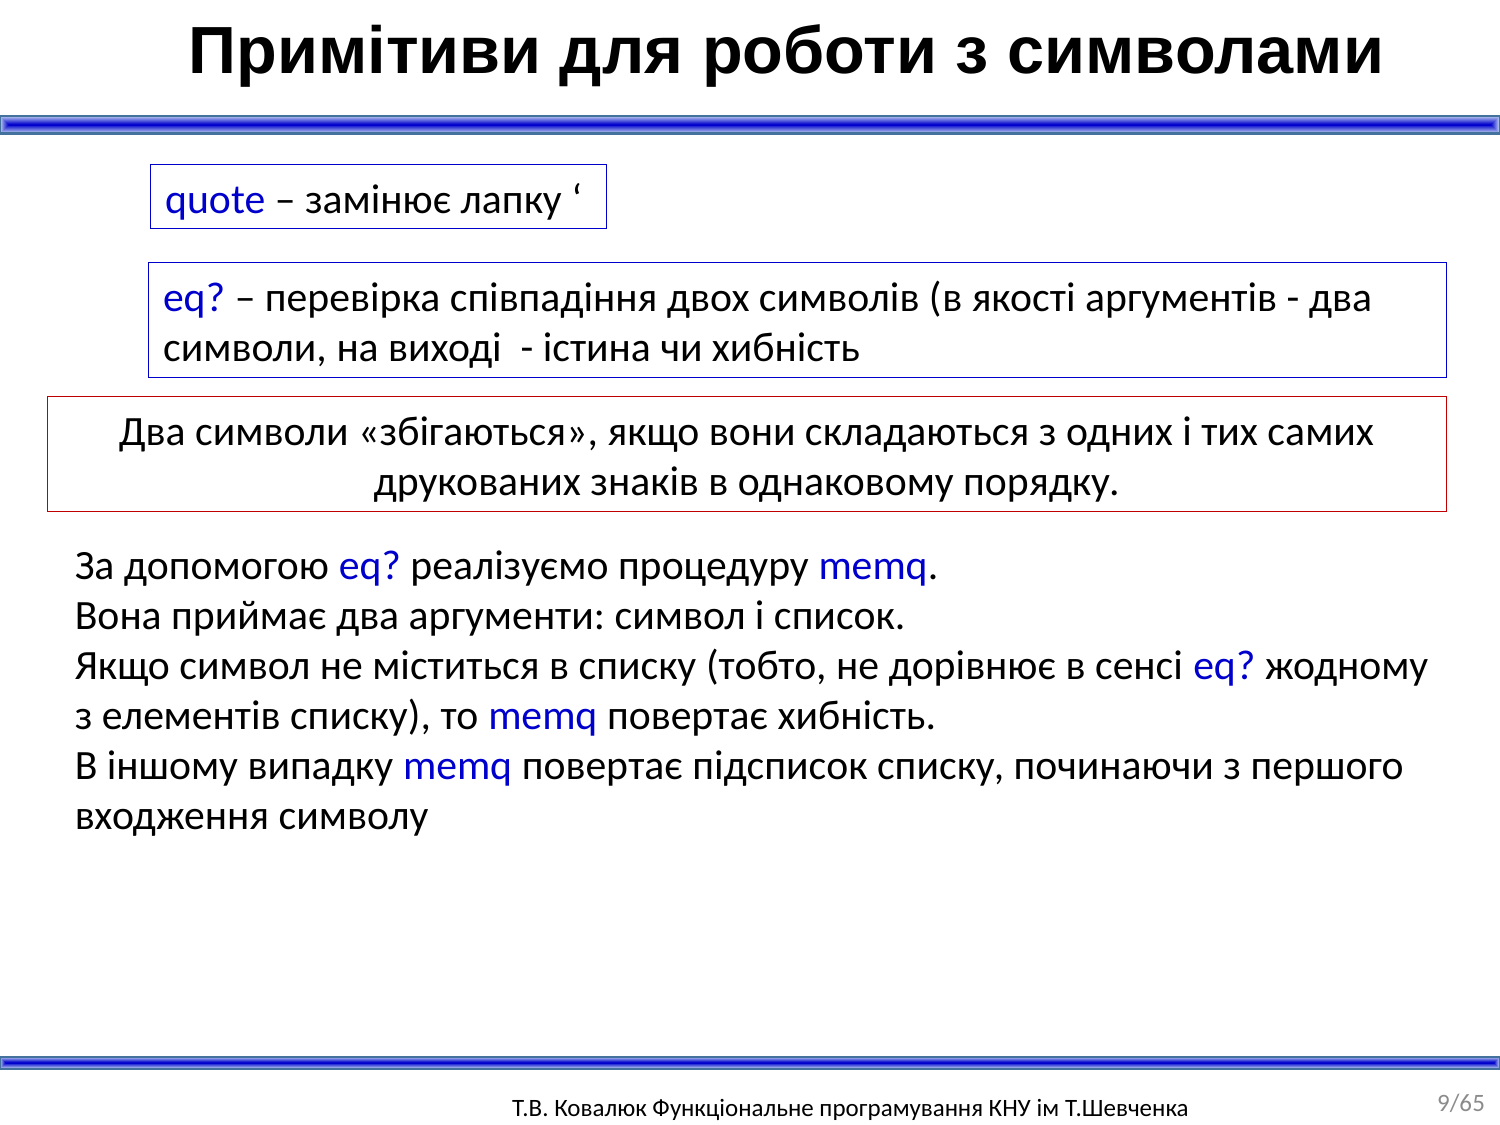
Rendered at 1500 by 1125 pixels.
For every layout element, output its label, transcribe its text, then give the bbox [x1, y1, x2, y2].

text_box quote – замінює лапку ‘ [150, 164, 607, 229]
slide_number 9/65 [1396, 1077, 1500, 1125]
text_box Два символи «збігаються», якщо вони складаються з одних і тих самих друкованих знаків в однаковому порядку. [47, 396, 1447, 512]
text_box eq? – перевірка співпадіння двох символів (в якості аргументів - два символи, на виході - істина чи хибність [148, 262, 1447, 378]
text_box Примітиви для роботи з символами [0, 0, 1500, 95]
text_box За допомогою eq? реалізуємо процедуру memq. Вона приймає два аргументи: символ і список. Якщо символ не міститься в списку (тобто, не дорівнює в сенсі eq? жодному з елементів списку), то memq повертає хибність. В іншому випадку memq повертає підсписок списку, починаючи з першого входження символу [60, 530, 1447, 846]
